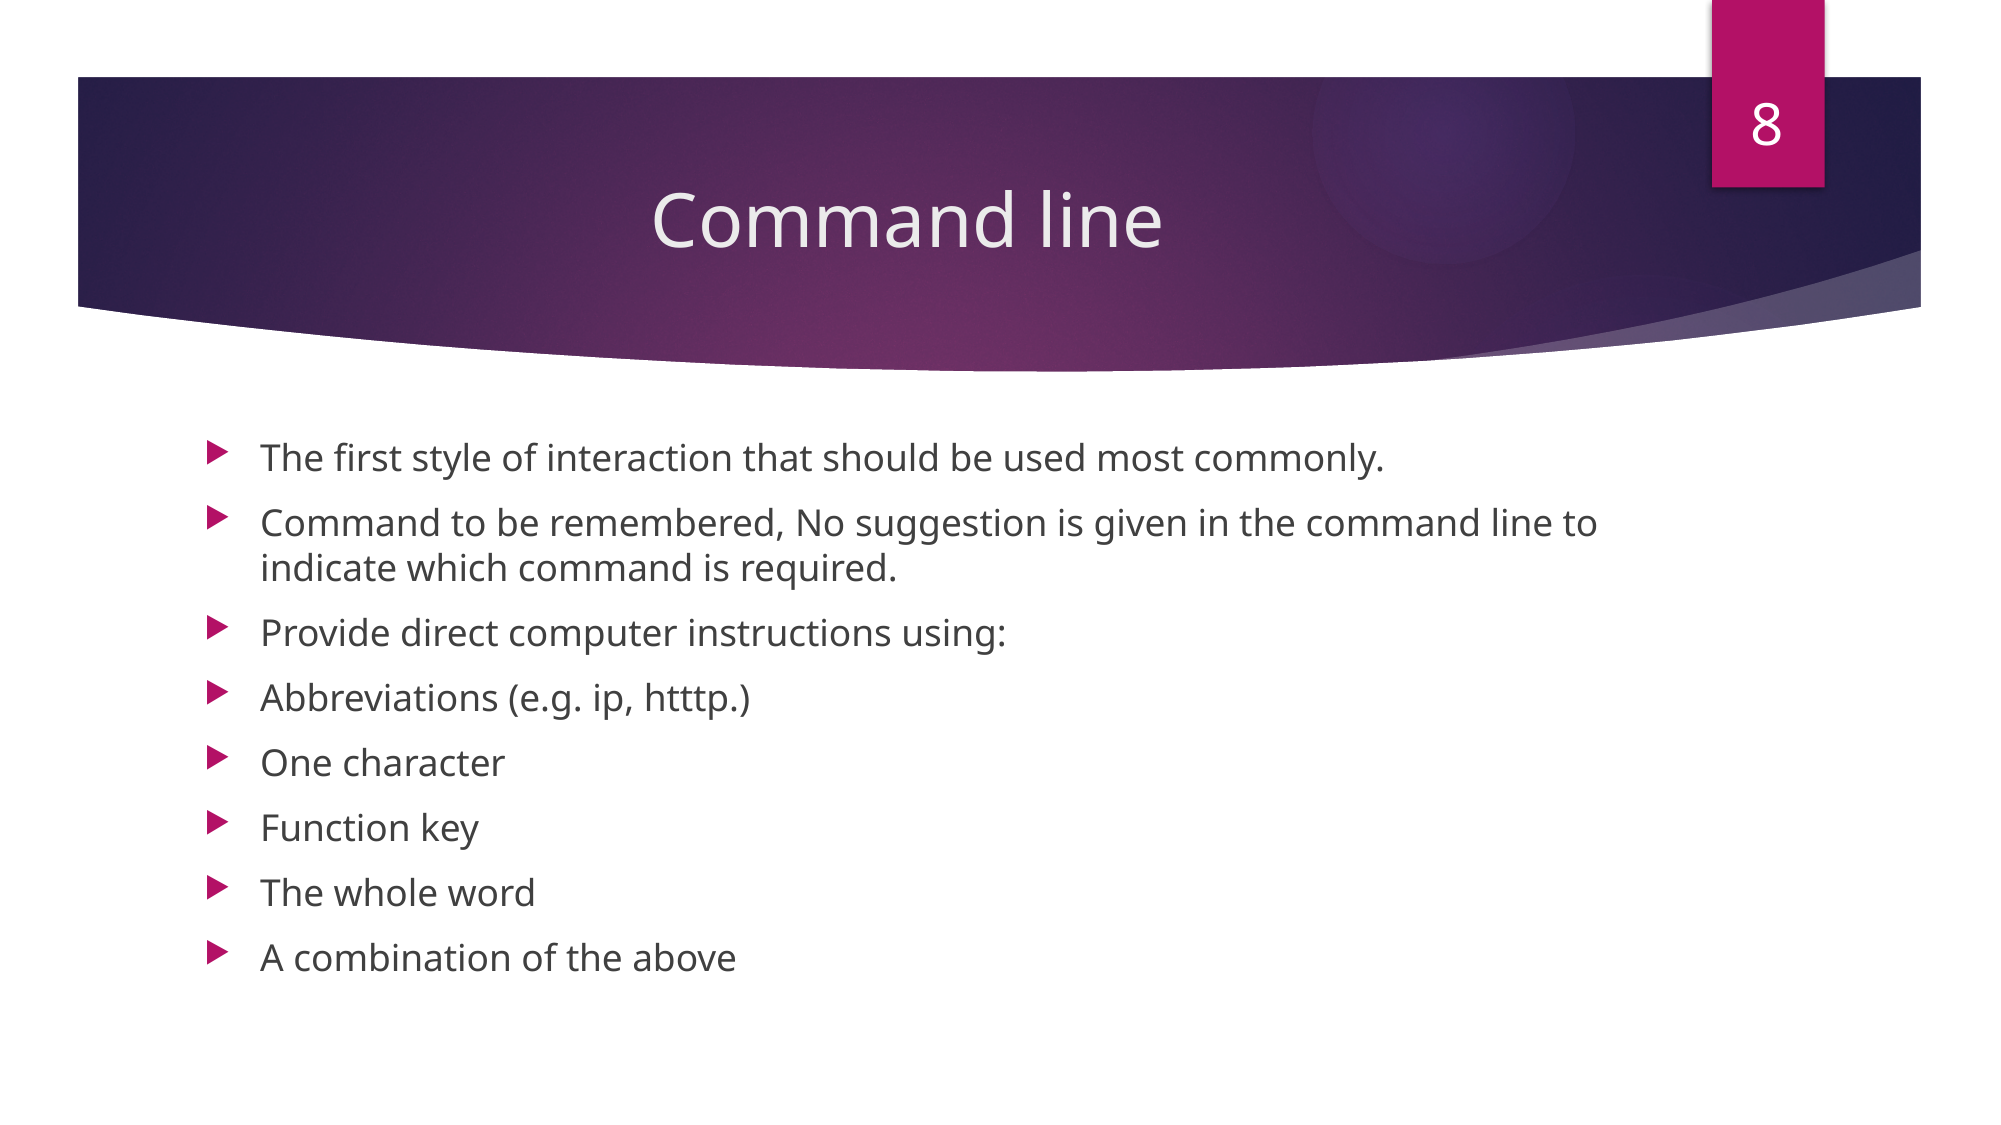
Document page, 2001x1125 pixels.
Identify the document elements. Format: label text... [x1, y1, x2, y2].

title Command line [189, 159, 1627, 276]
list The first style of interaction that should be used most commonly. Command to be remembered, No suggestion is given in the command line to indicate which command is required. Provide direct computer instructions using: Abbreviations (e.g. ip, htttp.) One character Function key The whole word A combination of the above [189, 427, 1638, 988]
slide_number 8 [1698, 48, 1836, 175]
